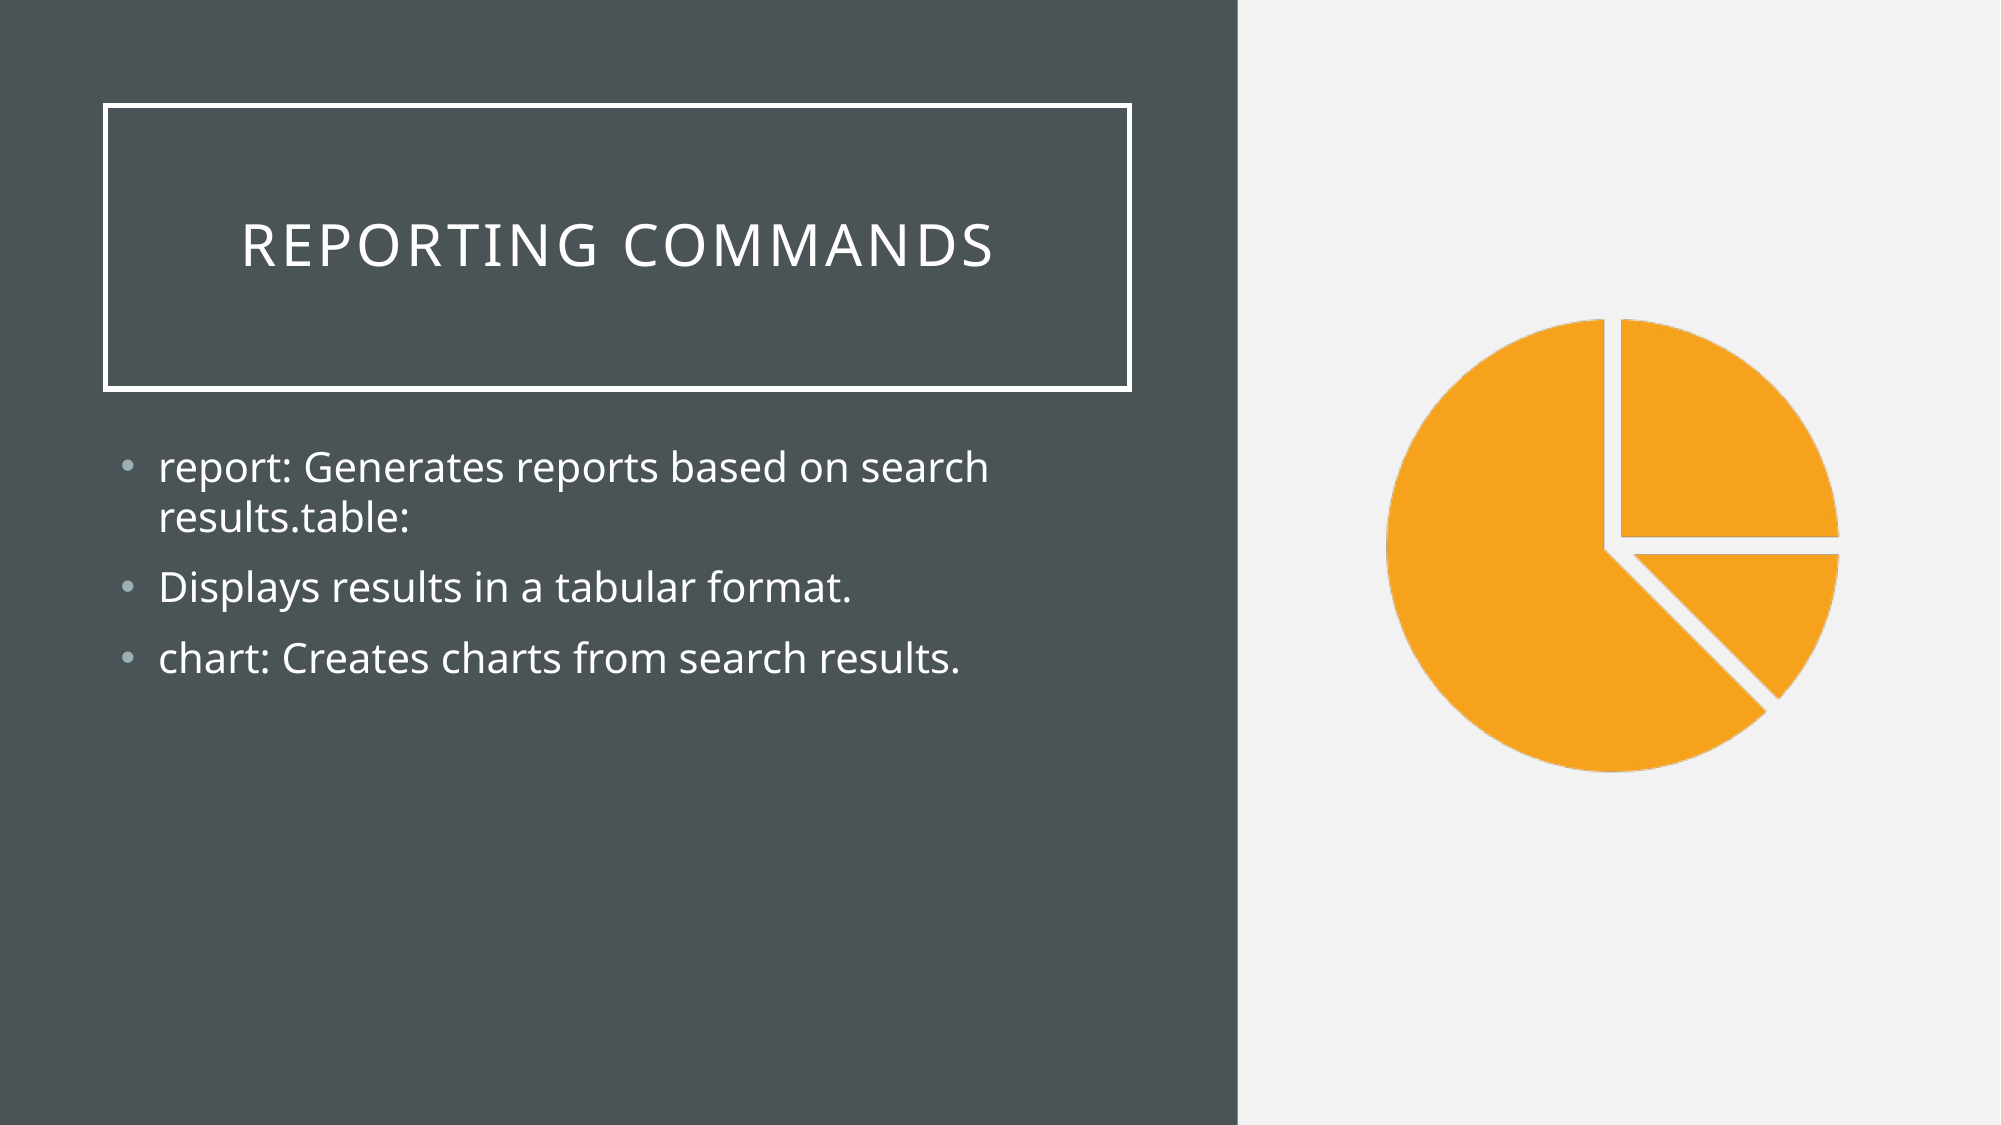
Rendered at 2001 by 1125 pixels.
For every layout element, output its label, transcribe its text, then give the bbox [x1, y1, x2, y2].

title Reporting Commands [103, 103, 1132, 392]
list report: Generates reports based on search results.table: Displays results in a tabular format. chart: Creates charts from search results. [105, 432, 1130, 994]
text_box [1238, 0, 2000, 1125]
picture [1331, 264, 1895, 828]
text_box [0, 0, 1238, 1125]
